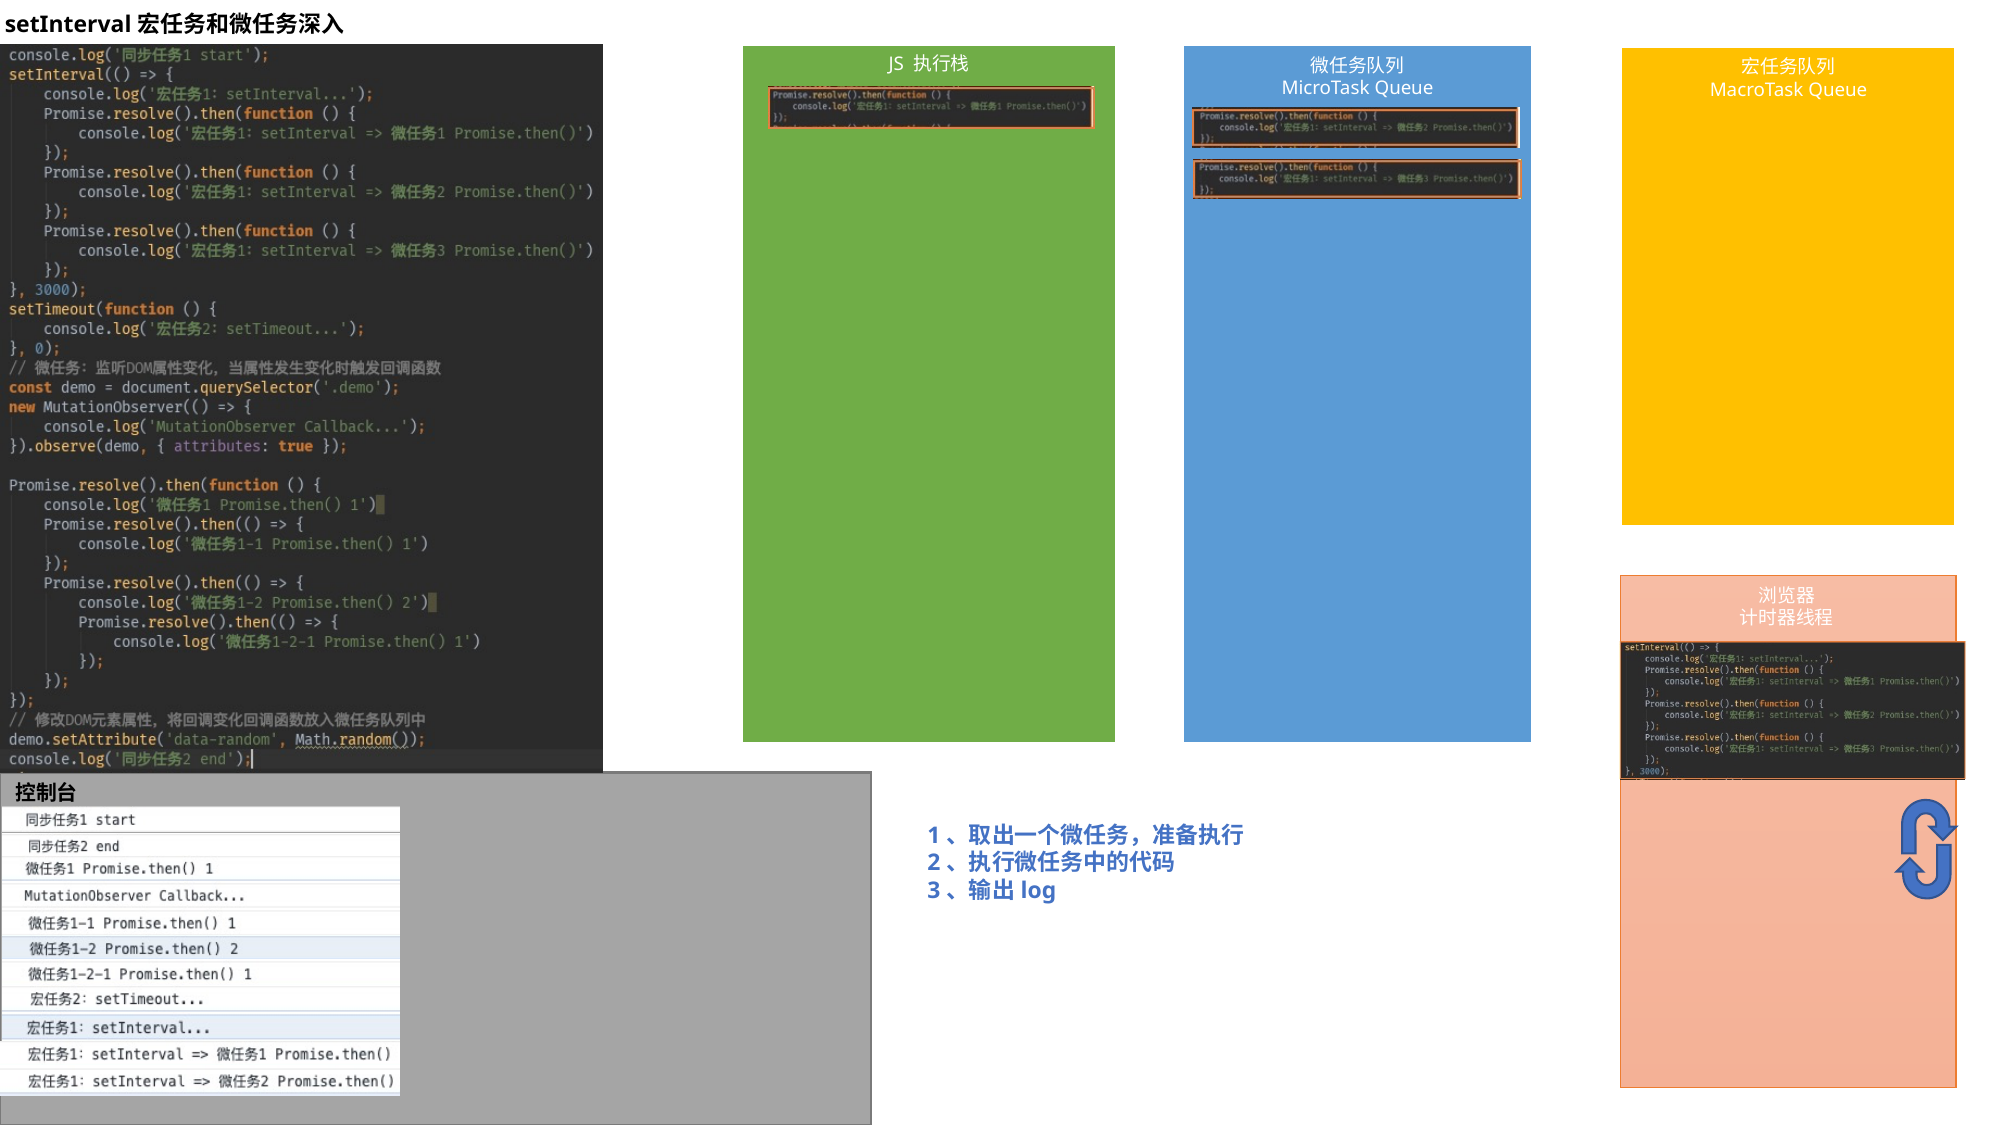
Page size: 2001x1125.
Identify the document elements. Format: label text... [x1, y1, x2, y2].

picture [0, 833, 401, 1096]
text_box [1181, 43, 1534, 745]
text_box 1、取出一个微任务，准备执行 2、执行微任务中的代码 3、输出log [912, 812, 1261, 911]
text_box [1620, 575, 1957, 641]
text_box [1620, 780, 1957, 1088]
picture [0, 44, 603, 773]
text_box [740, 43, 1118, 745]
picture [768, 86, 1095, 129]
text_box setInterval宏任务和微任务深入 [0, 1, 359, 44]
text_box 微任务队列 MicroTask Queue [1266, 45, 1448, 106]
text_box [0, 771, 872, 1125]
picture [2, 806, 401, 832]
picture [1619, 641, 1967, 780]
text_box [1620, 46, 1957, 527]
picture [1193, 159, 1522, 199]
picture [1192, 107, 1520, 148]
text_box 控制台 [0, 773, 93, 813]
text_box JS 执行栈 [873, 44, 985, 82]
